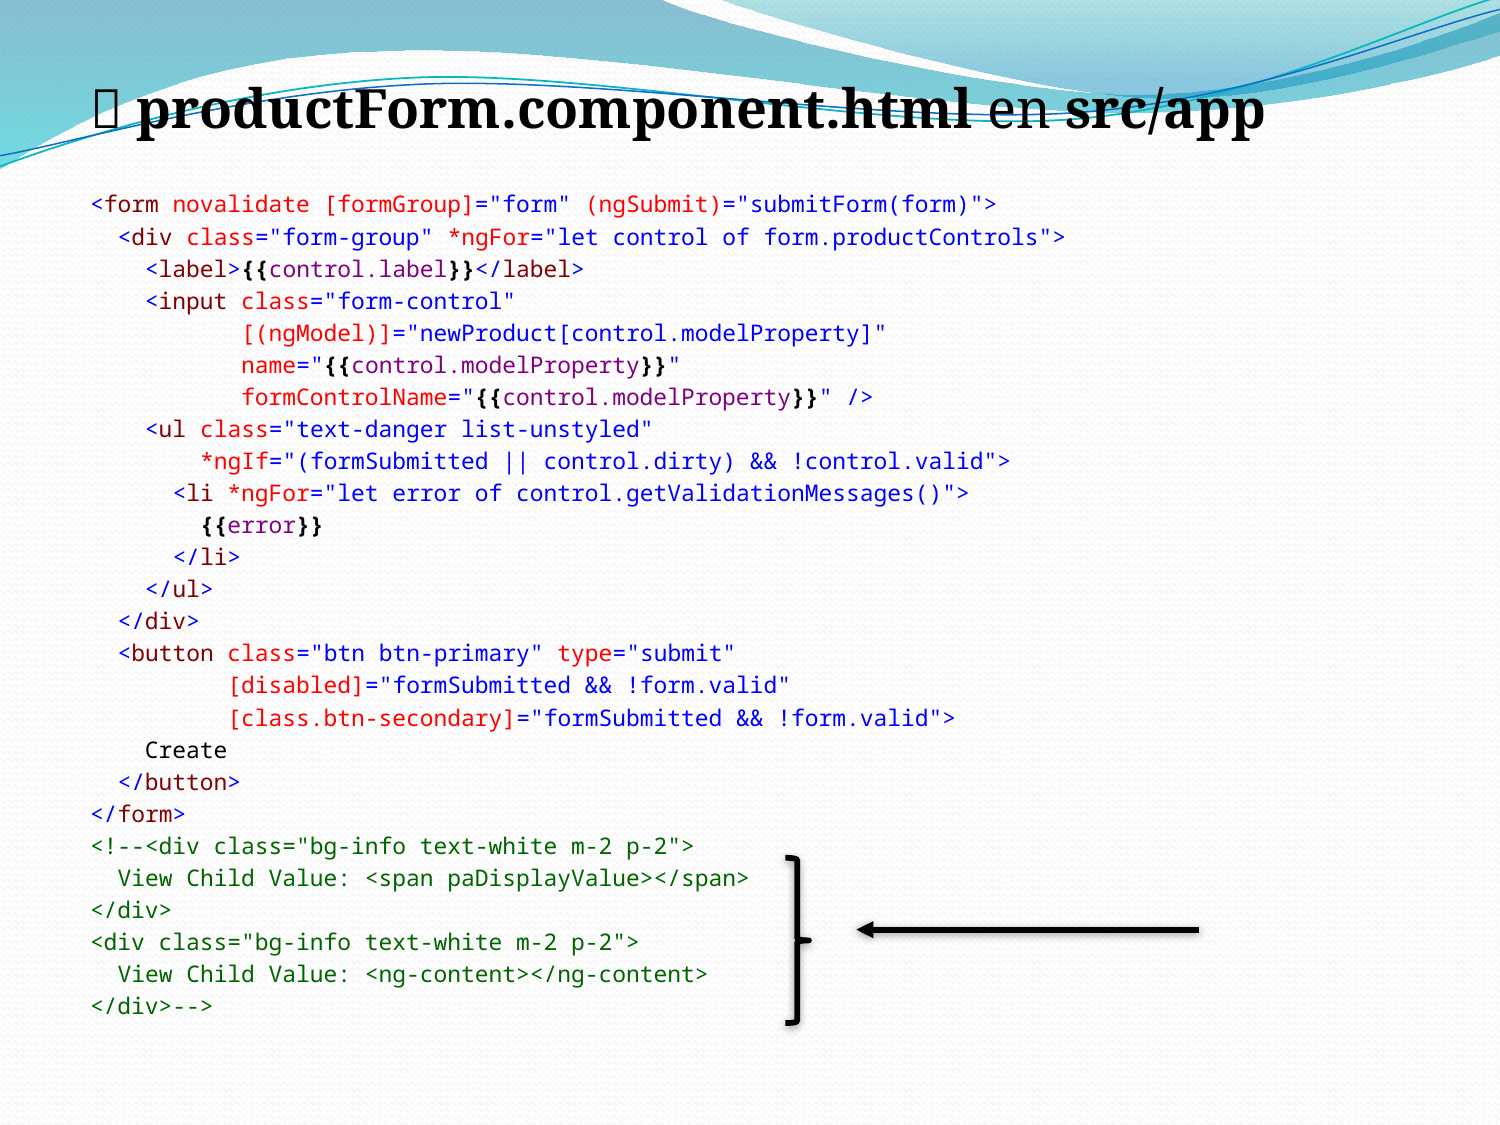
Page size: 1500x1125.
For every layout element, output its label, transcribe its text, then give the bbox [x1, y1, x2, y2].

text_box [785, 854, 812, 1026]
list  productForm.component.html en src/app <form novalidate [formGroup]="form" (ngSubmit)="submitForm(form)"> <div class="form-group" *ngFor="let control of form.productControls"> <label>{{control.label}}</label> <input class="form-control" [(ngModel)]="newProduct[control.modelProperty]" name="{{control.modelProperty}}" formControlName="{{control.modelProperty}}" /> <ul class="text-danger list-unstyled" *ngIf="(formSubmitted || control.dirty) && !control.valid"> <li *ngFor="let error of control.getValidationMessages()"> {{error}} </li> </ul> </div> <button class="btn btn-primary" type="submit" [disabled]="formSubmitted && !form.valid" [class.btn-secondary]="formSubmitted && !form.valid"> Create </button> </form> <!--<div class="bg-info text-white m-2 p-2"> View Child Value: <span paDisplayValue></span> </div> <div class="bg-info text-white m-2 p-2"> View Child Value: <ng-content></ng-content> </div>--> [74, 66, 1426, 1038]
